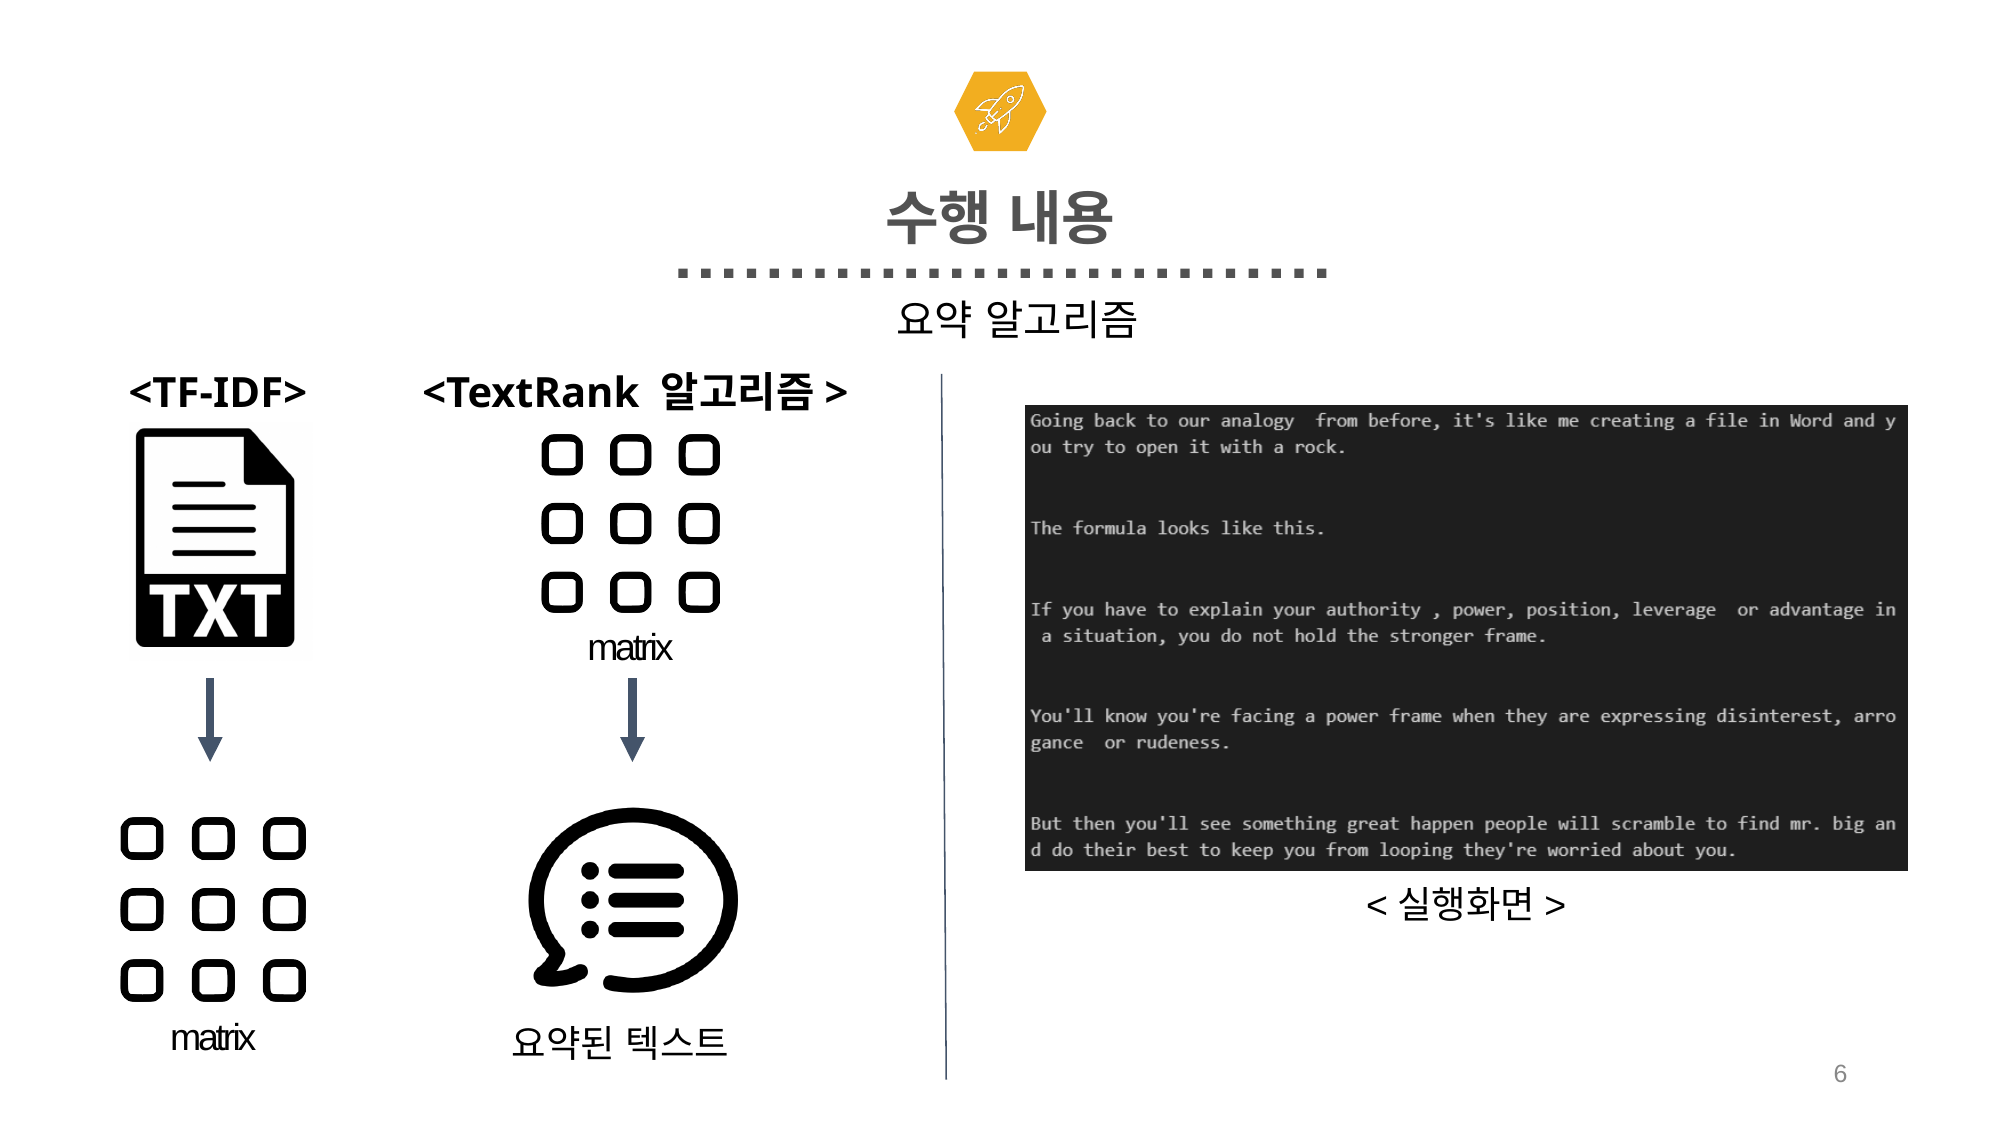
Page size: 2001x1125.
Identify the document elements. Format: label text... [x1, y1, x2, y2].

text_box [954, 71, 1047, 152]
list <TF-IDF> [0, 289, 618, 424]
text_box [129, 422, 313, 763]
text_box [521, 433, 739, 661]
list <TextRank 알고리즘> [248, 306, 985, 424]
picture [1024, 404, 1908, 871]
picture [974, 85, 1024, 135]
text_box 요약 알고리즘 [838, 288, 1198, 337]
text_box <실행화면> [1292, 880, 1640, 934]
slide_number 6 [1412, 1042, 1863, 1103]
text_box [101, 817, 326, 1052]
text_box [941, 373, 947, 1080]
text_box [496, 782, 837, 1073]
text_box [678, 268, 1327, 279]
text_box 수행 내용 [859, 173, 1142, 260]
